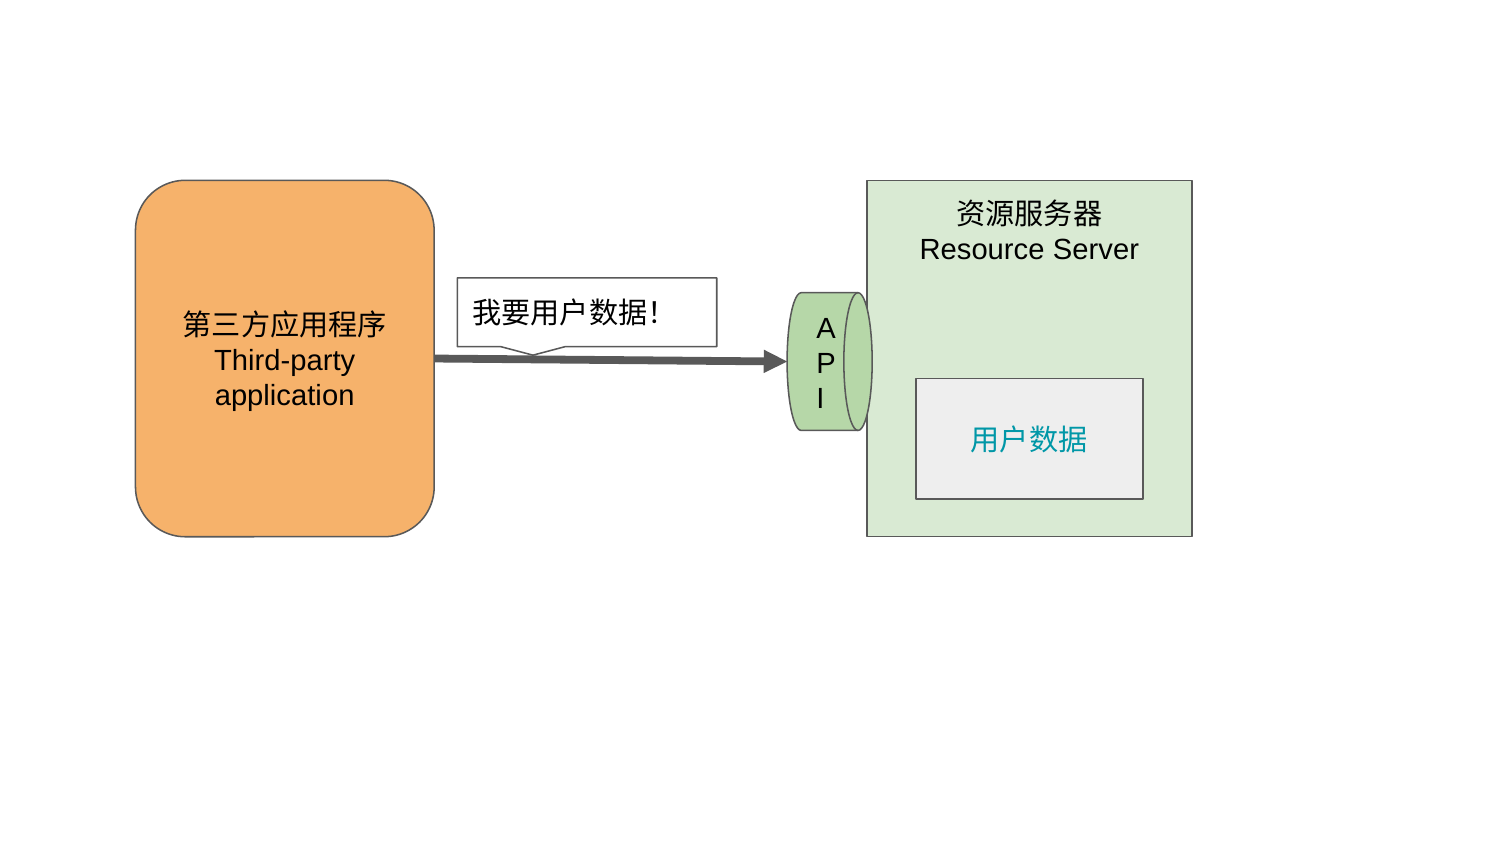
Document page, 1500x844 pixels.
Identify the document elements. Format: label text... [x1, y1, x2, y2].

text_box 第三方应用程序 Third-party application [135, 180, 435, 537]
text_box API [787, 292, 873, 431]
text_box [434, 358, 788, 362]
text_box 用户数据 [915, 378, 1143, 500]
text_box 我要用户数据！ [457, 277, 717, 356]
text_box 资源服务器 Resource Server [866, 180, 1192, 537]
